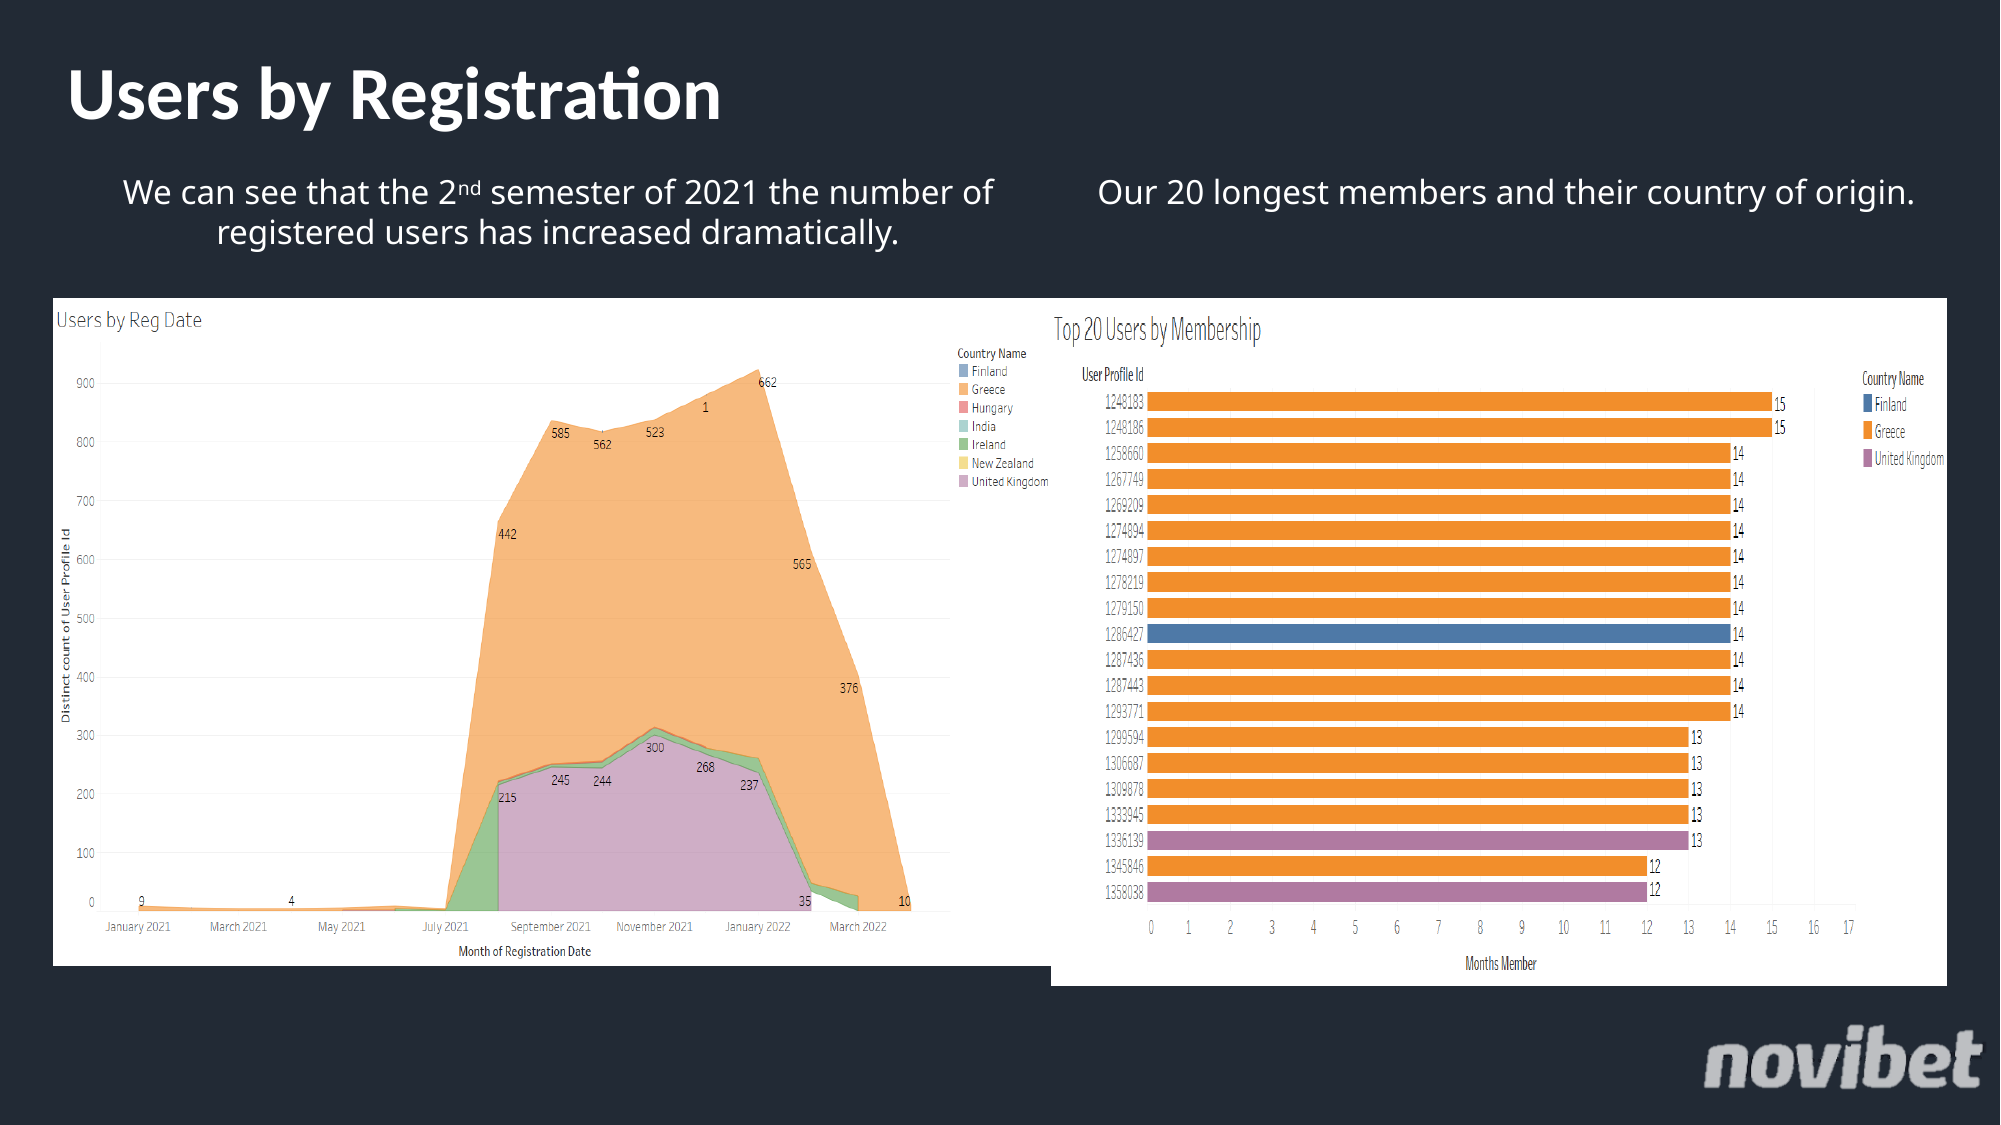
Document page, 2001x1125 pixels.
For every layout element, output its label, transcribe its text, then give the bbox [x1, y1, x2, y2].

text_box Our 20 longest members and their country of origin. [1014, 164, 2000, 219]
text_box We can see that the 2nd semester of 2021 the number of registered users has increased dramatically. [66, 164, 1052, 259]
picture [53, 298, 1947, 986]
text_box Users by Registration [53, 37, 863, 143]
picture [1685, 992, 2000, 1125]
